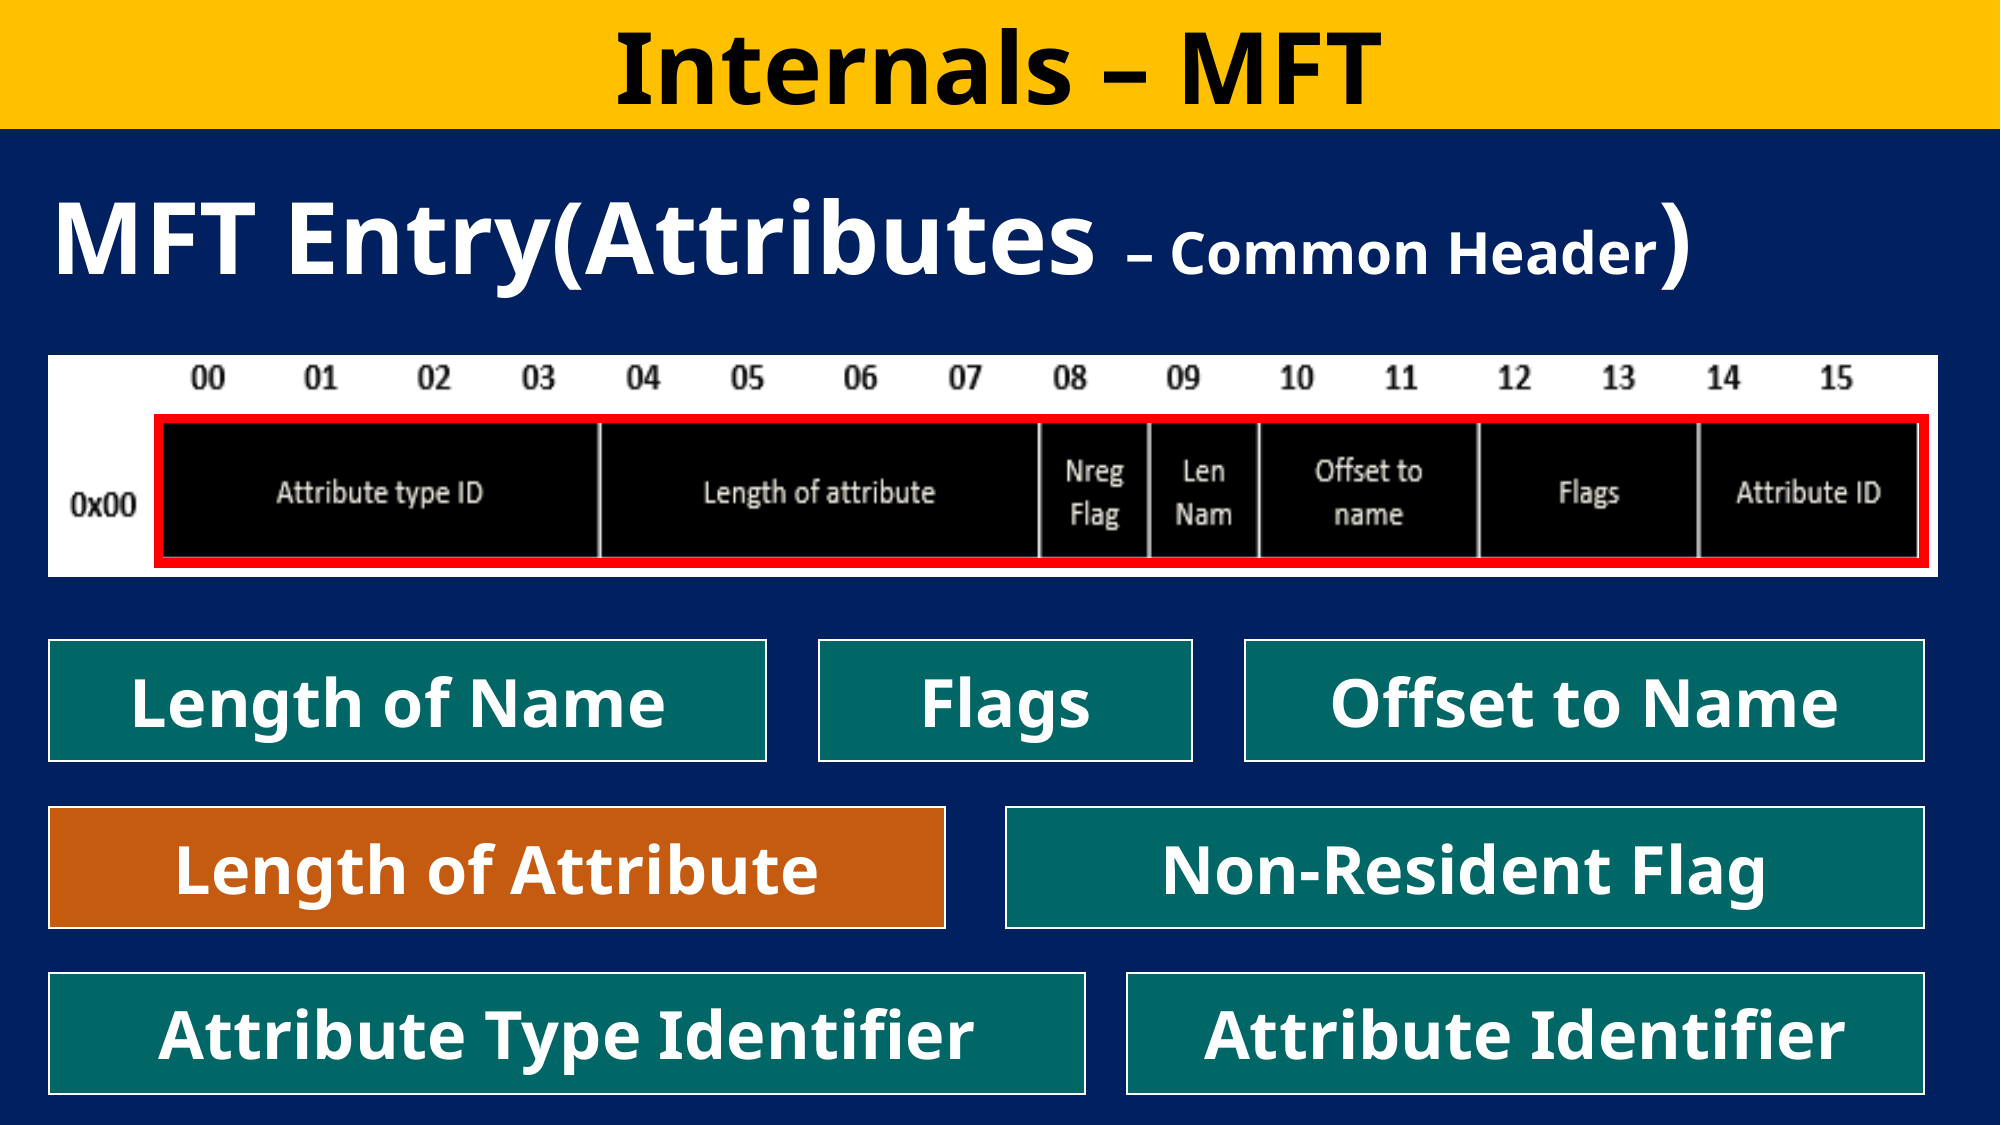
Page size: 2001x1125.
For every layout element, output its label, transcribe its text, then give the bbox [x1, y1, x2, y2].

text_box Internals – MFT [0, 0, 2000, 130]
picture [48, 355, 1938, 577]
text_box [48, 640, 1925, 1094]
text_box MFT Entry(Attributes – Common Header) [36, 166, 1708, 302]
